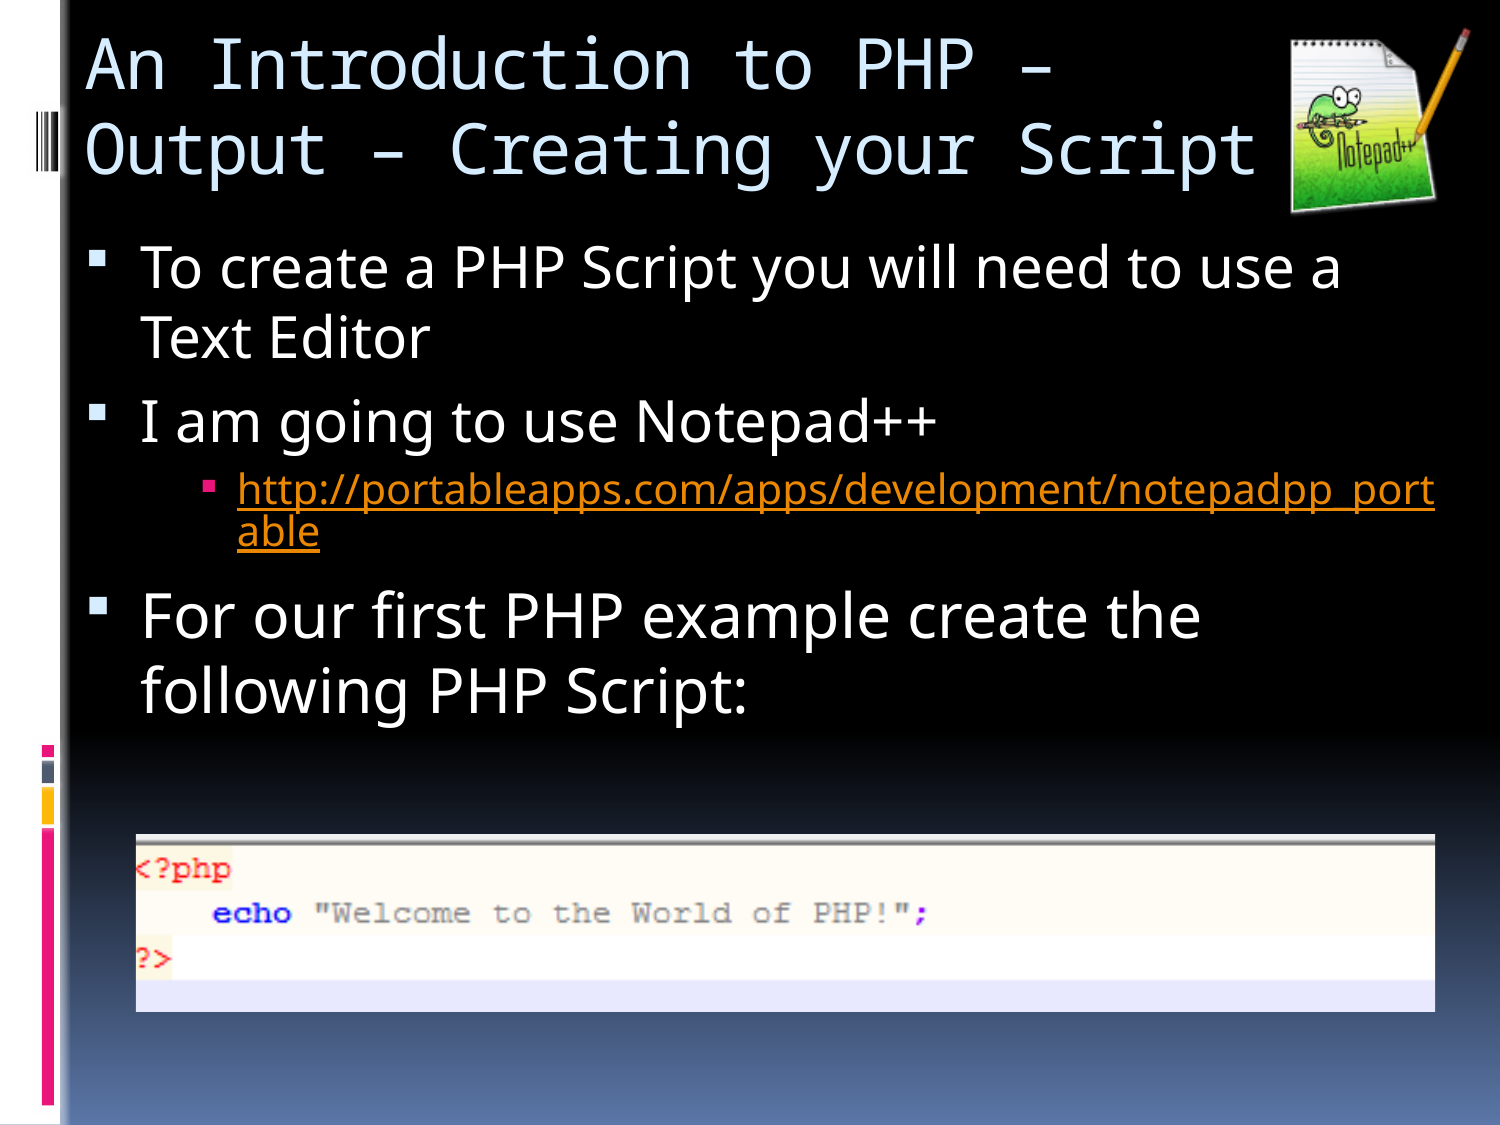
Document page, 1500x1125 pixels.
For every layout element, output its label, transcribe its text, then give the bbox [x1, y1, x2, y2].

title An Introduction to PHP – Output – Creating your Script [70, 11, 1275, 200]
picture [1281, 19, 1482, 221]
list To create a PHP Script you will need to use a Text Editor I am going to use Notepad++ http://portableapps.com/apps/development/notepadpp_portable For our first PHP example create the following PHP Script: [58, 222, 1454, 1102]
picture [135, 833, 1436, 1012]
